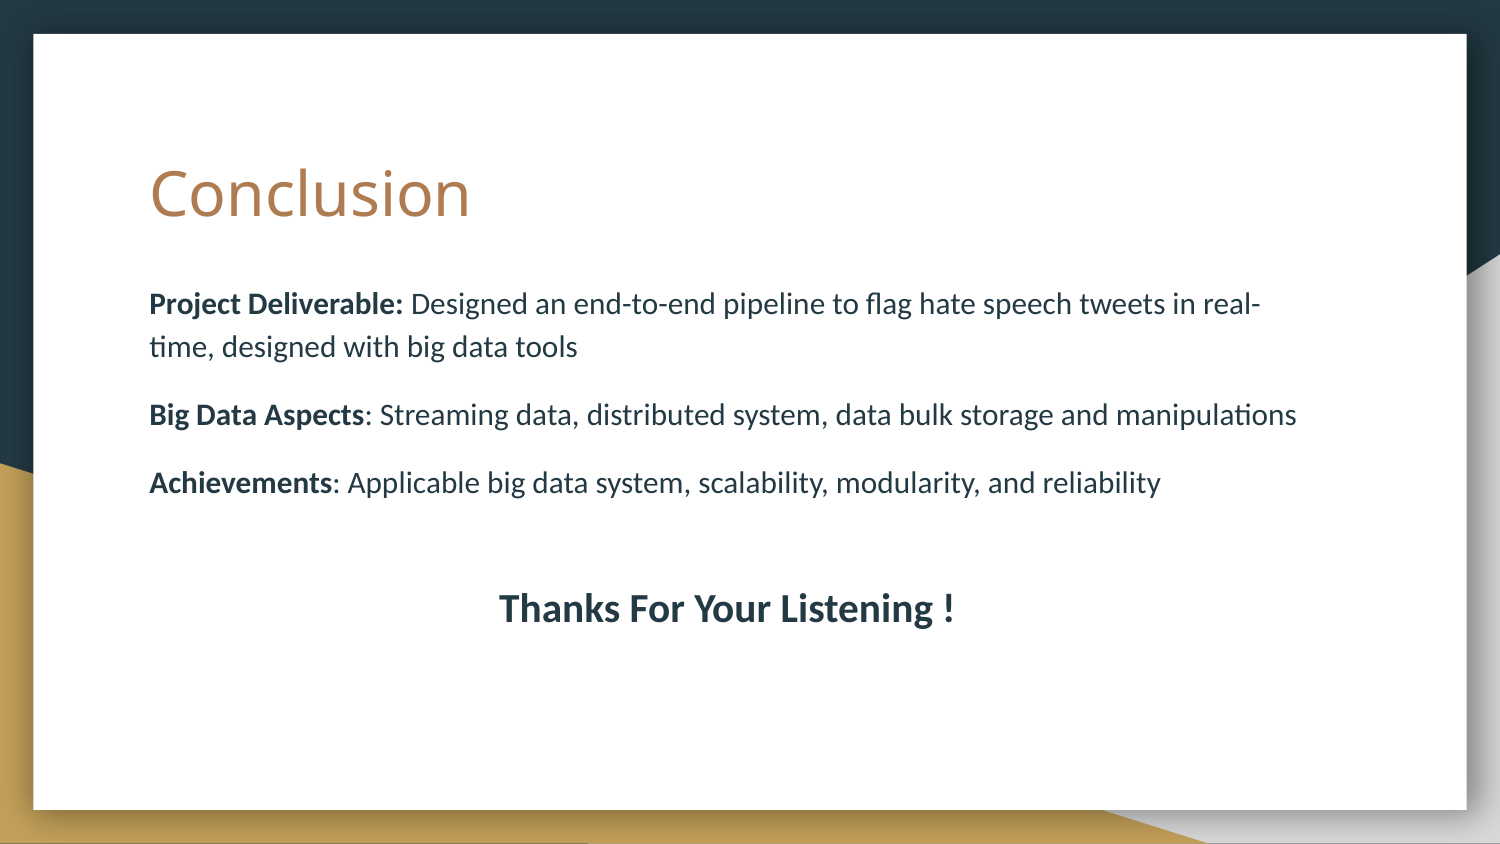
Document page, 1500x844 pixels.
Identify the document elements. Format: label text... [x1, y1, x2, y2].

list Thanks For Your Listening ! [484, 570, 984, 631]
list Project Deliverable: Designed an end-to-end pipeline to flag hate speech tweets in real-time, designed with big data tools Big Data Aspects: Streaming data, distributed system, data bulk storage and manipulations Achievements: Applicable big data system, scalability, modularity, and reliability [134, 262, 1334, 548]
title Conclusion [134, 138, 1366, 296]
